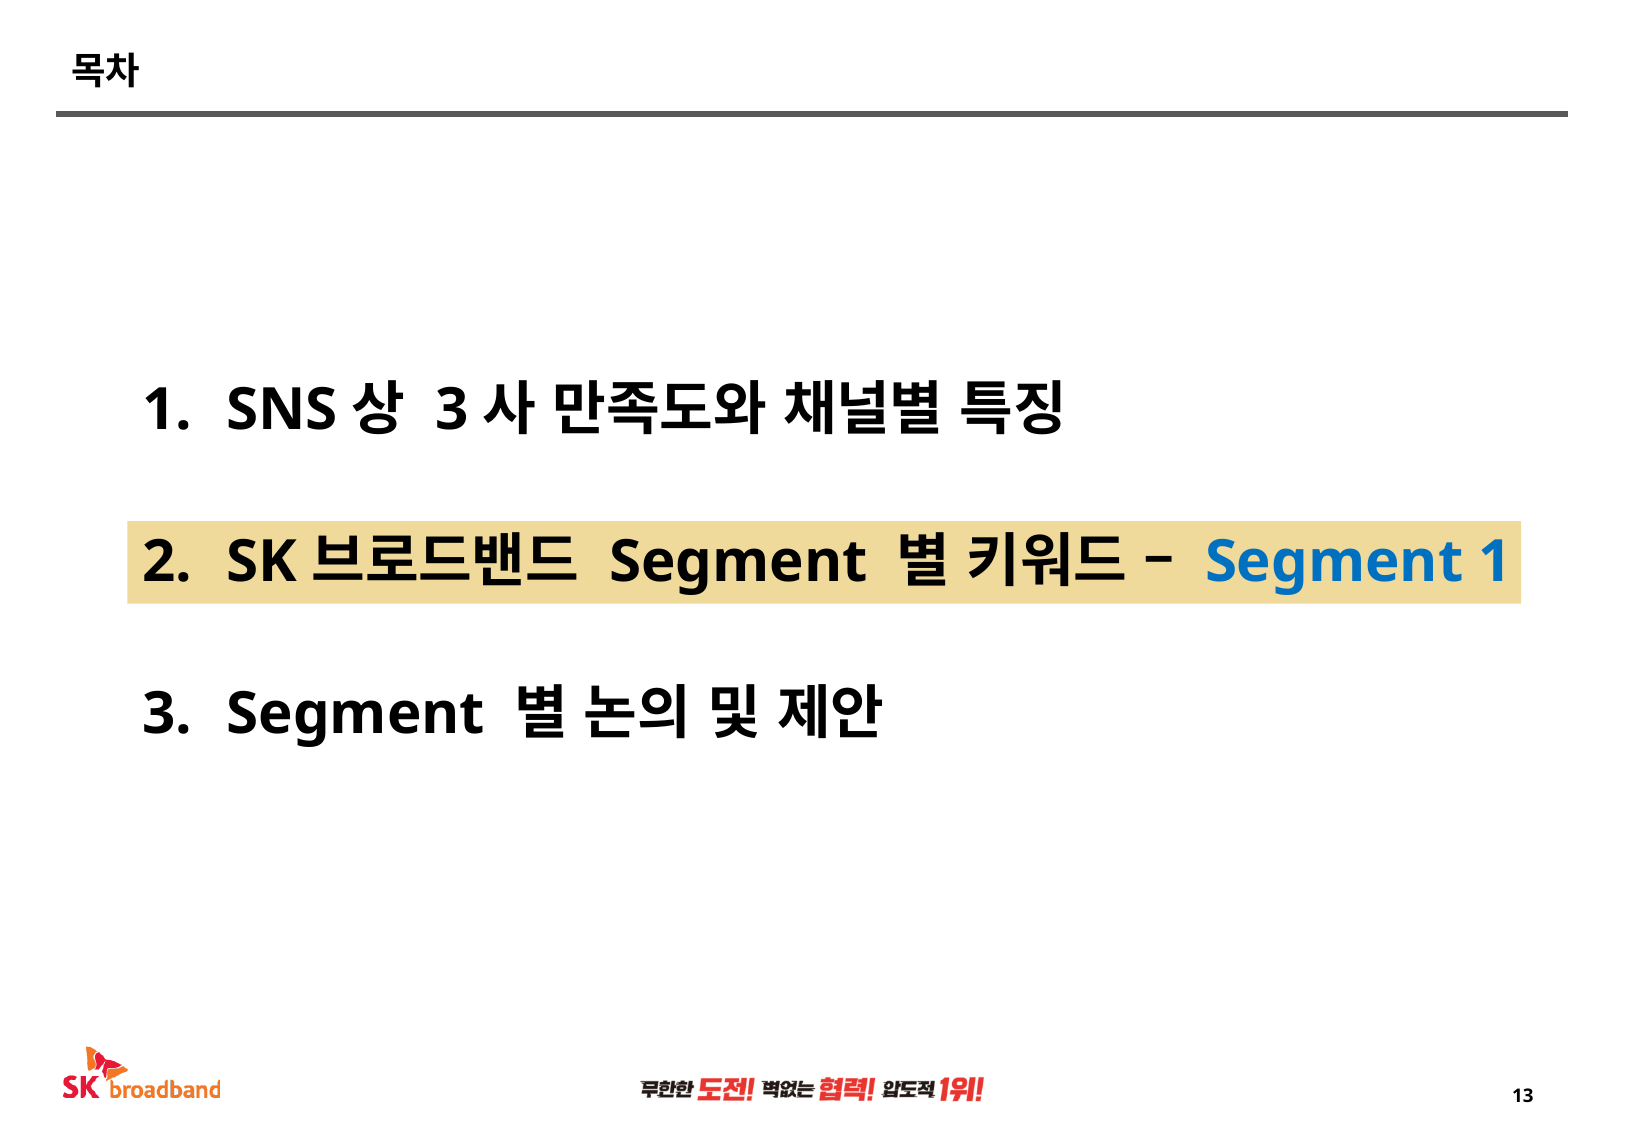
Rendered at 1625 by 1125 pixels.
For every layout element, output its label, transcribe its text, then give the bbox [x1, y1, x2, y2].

picture [56, 1034, 234, 1112]
text_box SNS상 3사 만족도와 채널별 특징 SK브로드밴드 Segment 별 키워드 – Segment 1 Segment 별 논의 및 제안 [127, 364, 1625, 753]
picture [638, 1074, 986, 1103]
title 목차 [56, 39, 1107, 98]
